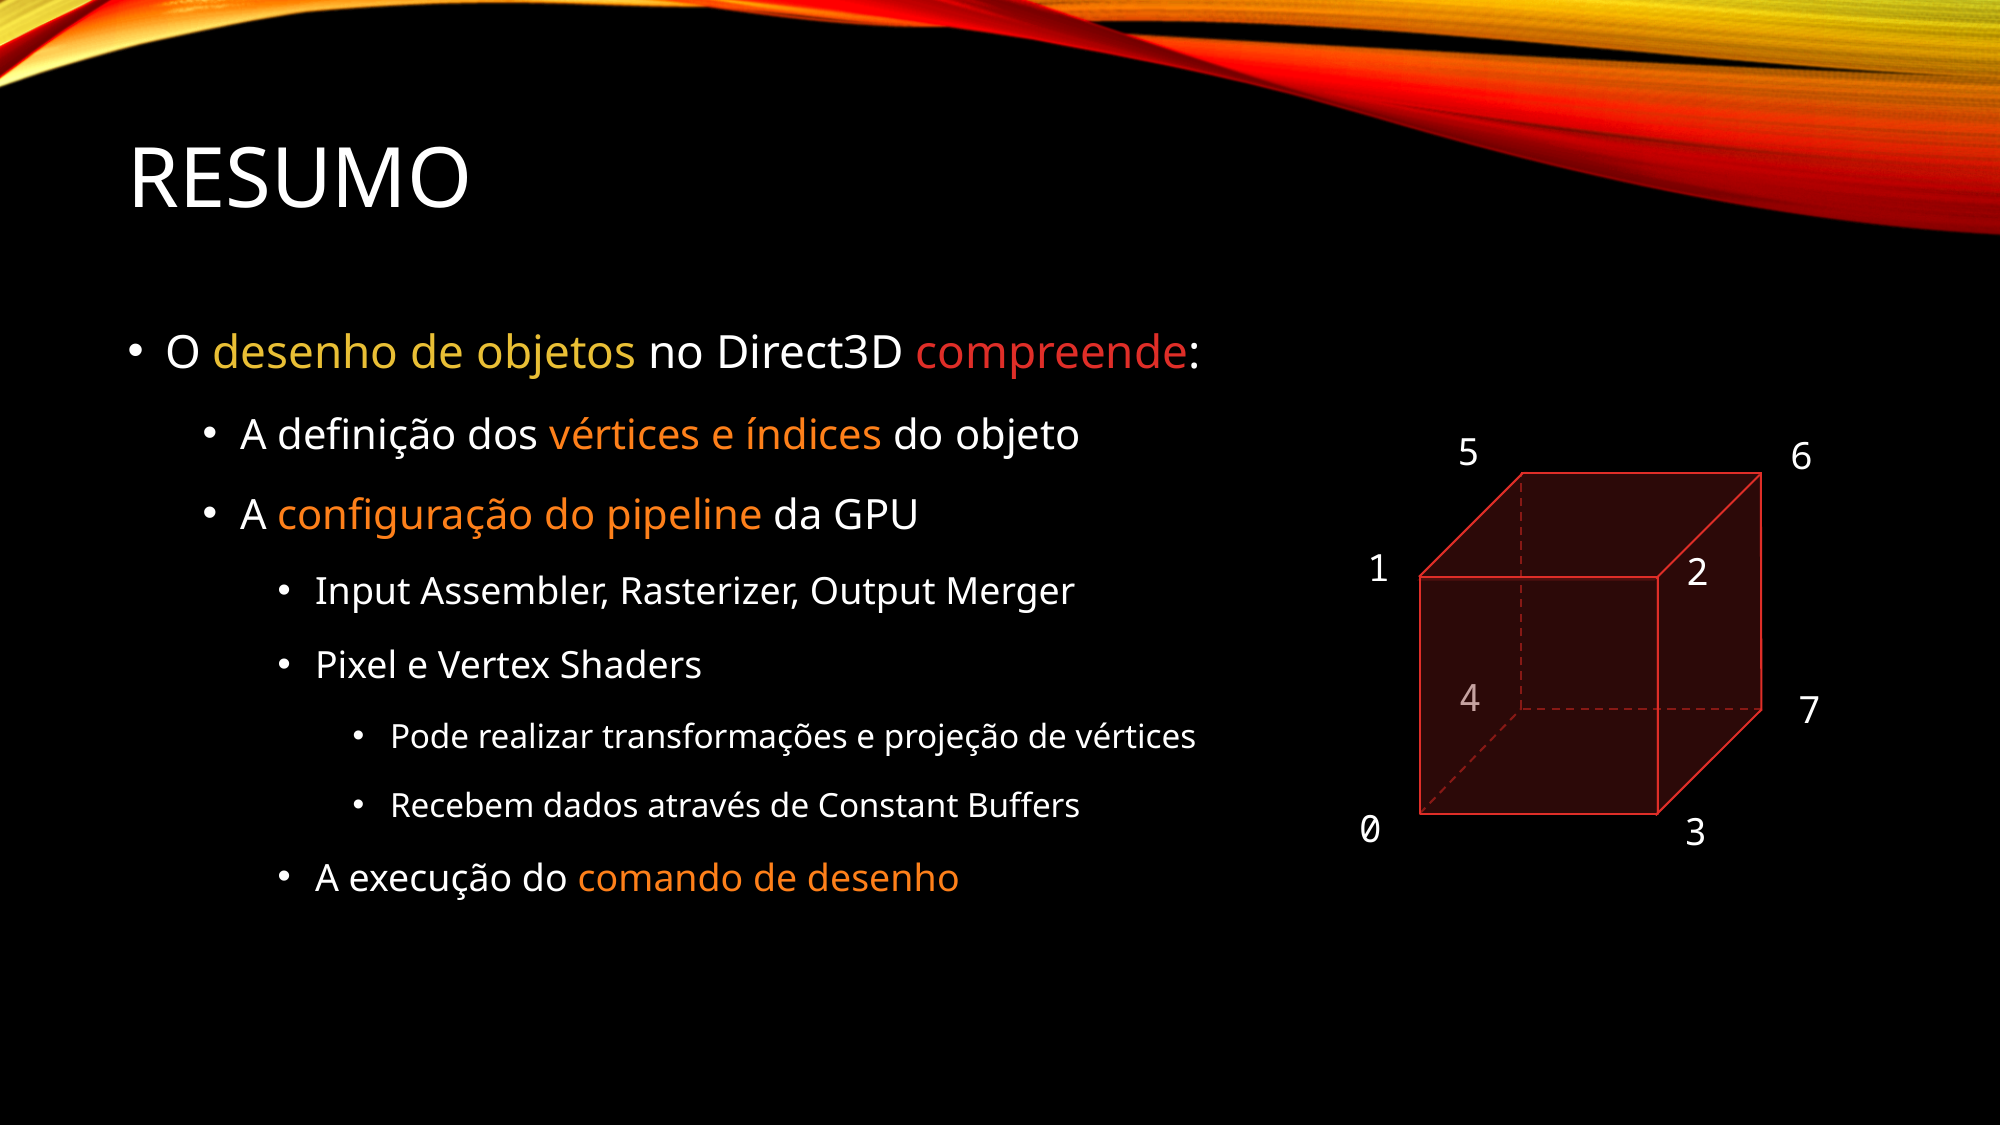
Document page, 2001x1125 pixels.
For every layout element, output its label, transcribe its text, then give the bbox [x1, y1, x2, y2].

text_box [1344, 420, 1836, 861]
title Resumo [112, 74, 1888, 288]
list O desenho de objetos no Direct3D compreende: A definição dos vértices e índices do objeto A configuração do pipeline da GPU Input Assembler, Rasterizer, Output Merger Pixel e Vertex Shaders Pode realizar transformações e projeção de vértices Recebem dados através de Constant Buffers A execução do comando de desenho [112, 309, 1888, 1014]
picture [0, 0, 2000, 237]
